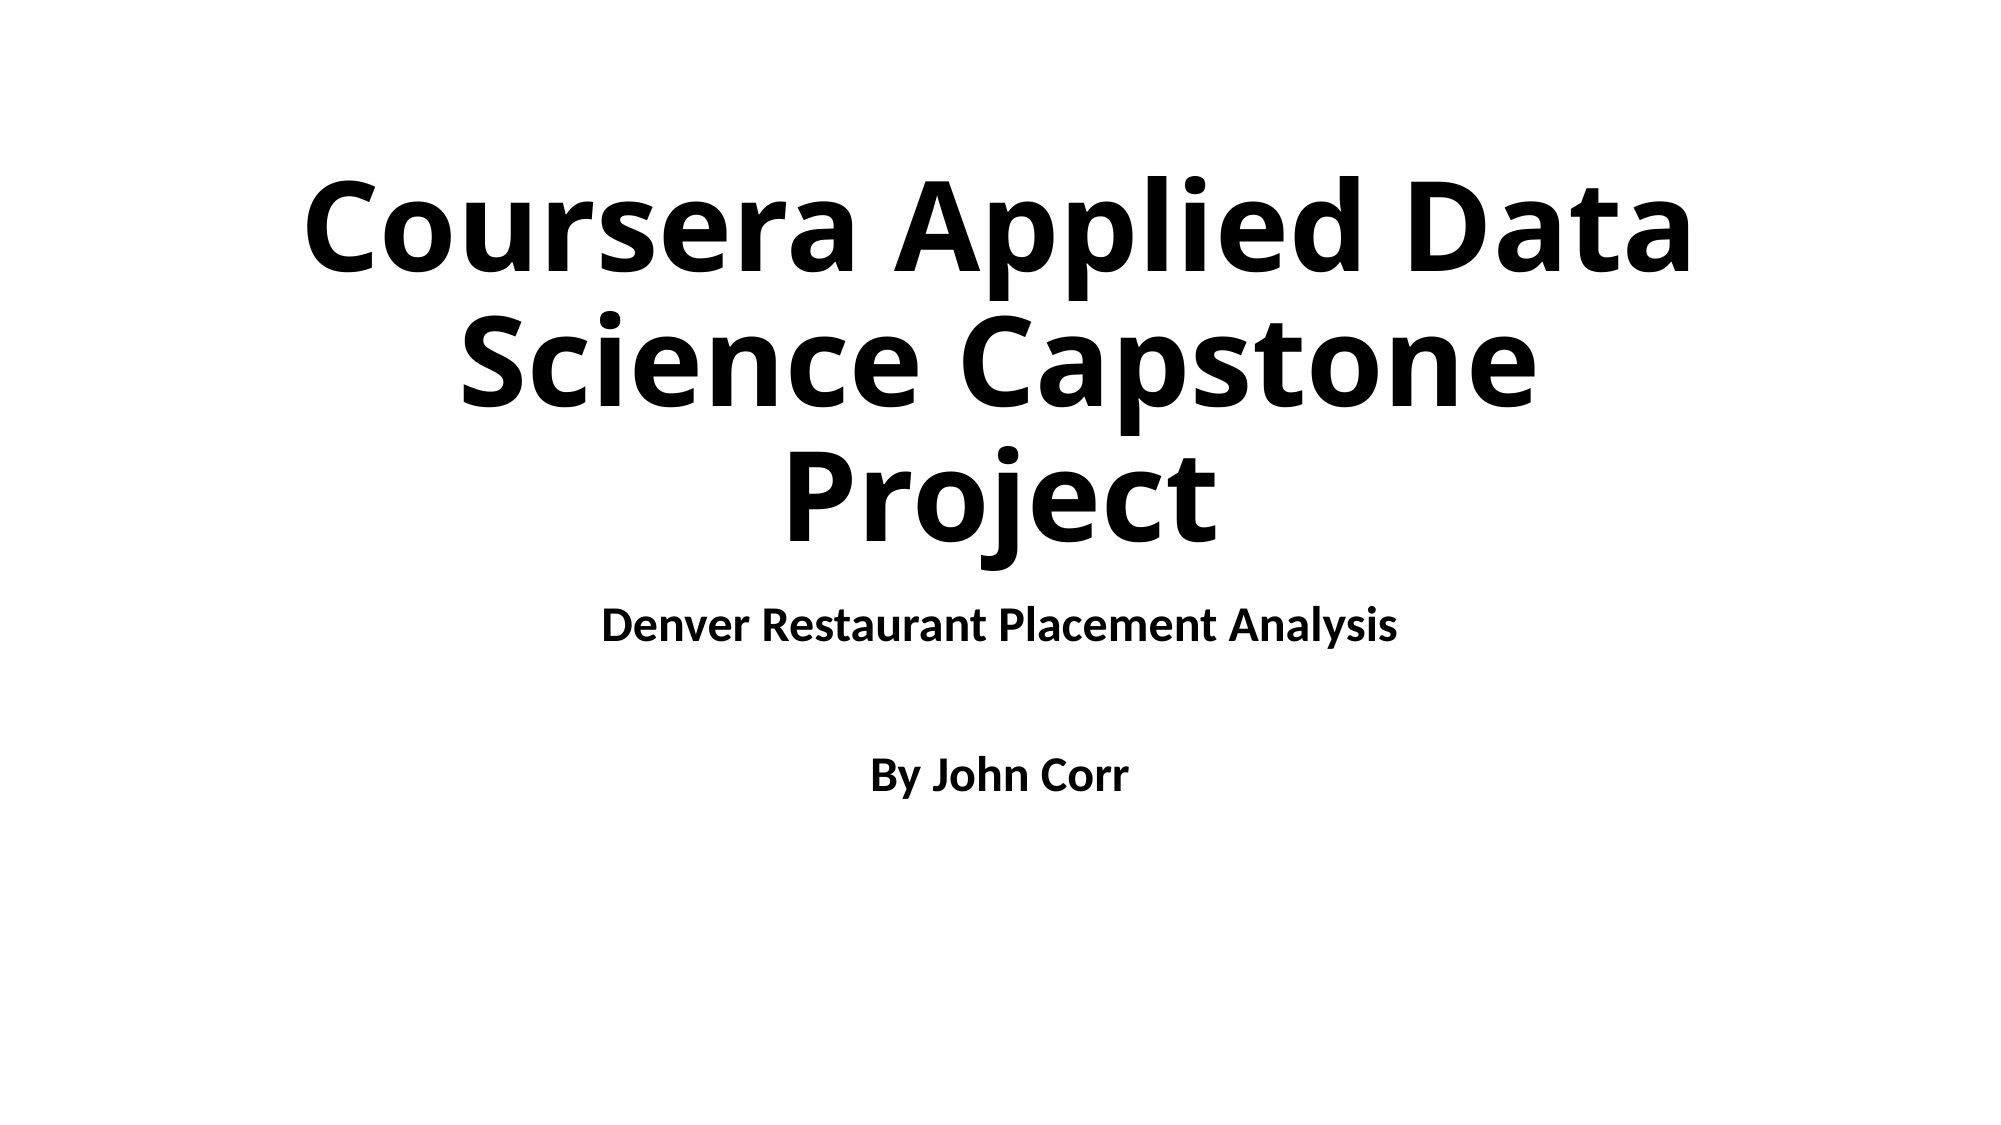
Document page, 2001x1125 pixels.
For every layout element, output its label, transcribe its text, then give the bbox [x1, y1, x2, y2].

title Coursera Applied Data Science Capstone Project [249, 184, 1750, 576]
subtitle Denver Restaurant Placement Analysis By John Corr [249, 590, 1750, 863]
